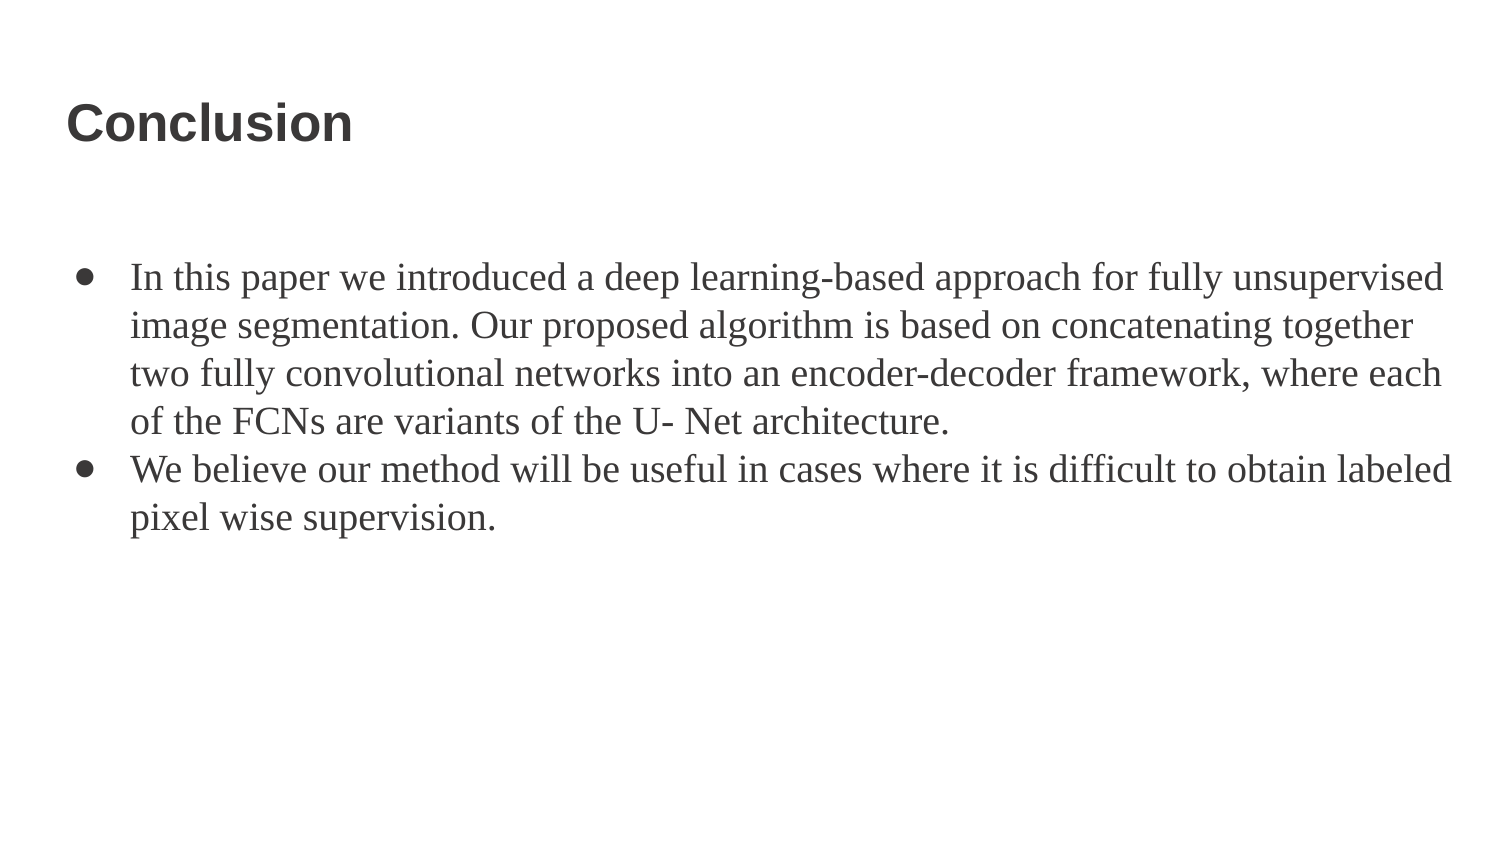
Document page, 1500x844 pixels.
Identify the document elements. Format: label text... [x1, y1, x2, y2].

title Conclusion [51, 72, 1449, 167]
list In this paper we introduced a deep learning-based approach for fully unsupervised image segmentation. Our proposed algorithm is based on concatenating together two fully convolutional networks into an encoder-decoder framework, where each of the FCNs are variants of the U- Net architecture. We believe our method will be useful in cases where it is difficult to obtain labeled pixel wise supervision. [40, 235, 1482, 587]
